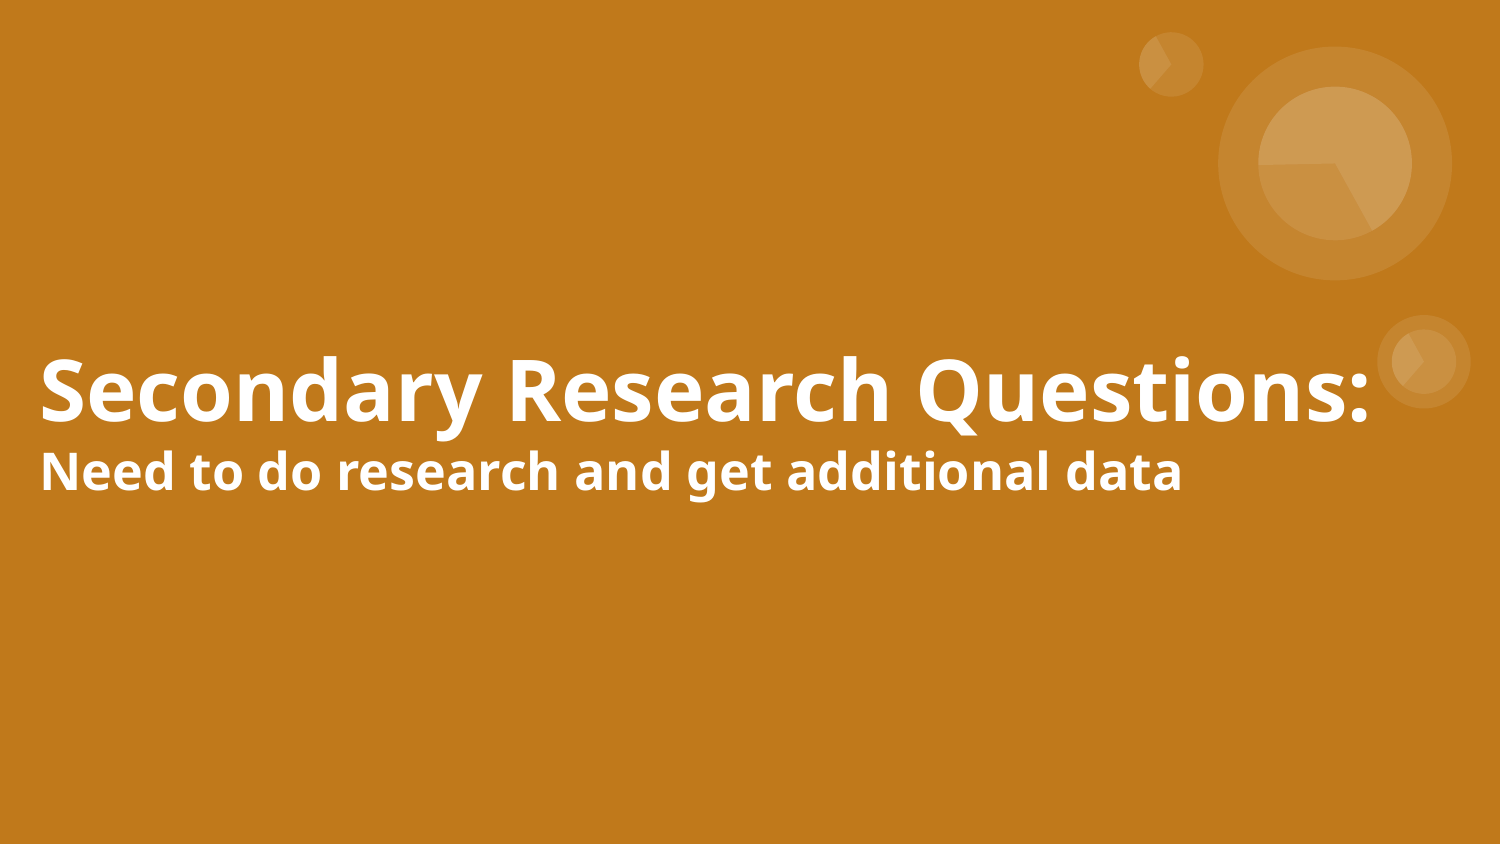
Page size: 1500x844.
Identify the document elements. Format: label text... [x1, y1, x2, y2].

title Secondary Research Questions: Need to do research and get additional data [24, 125, 1467, 712]
